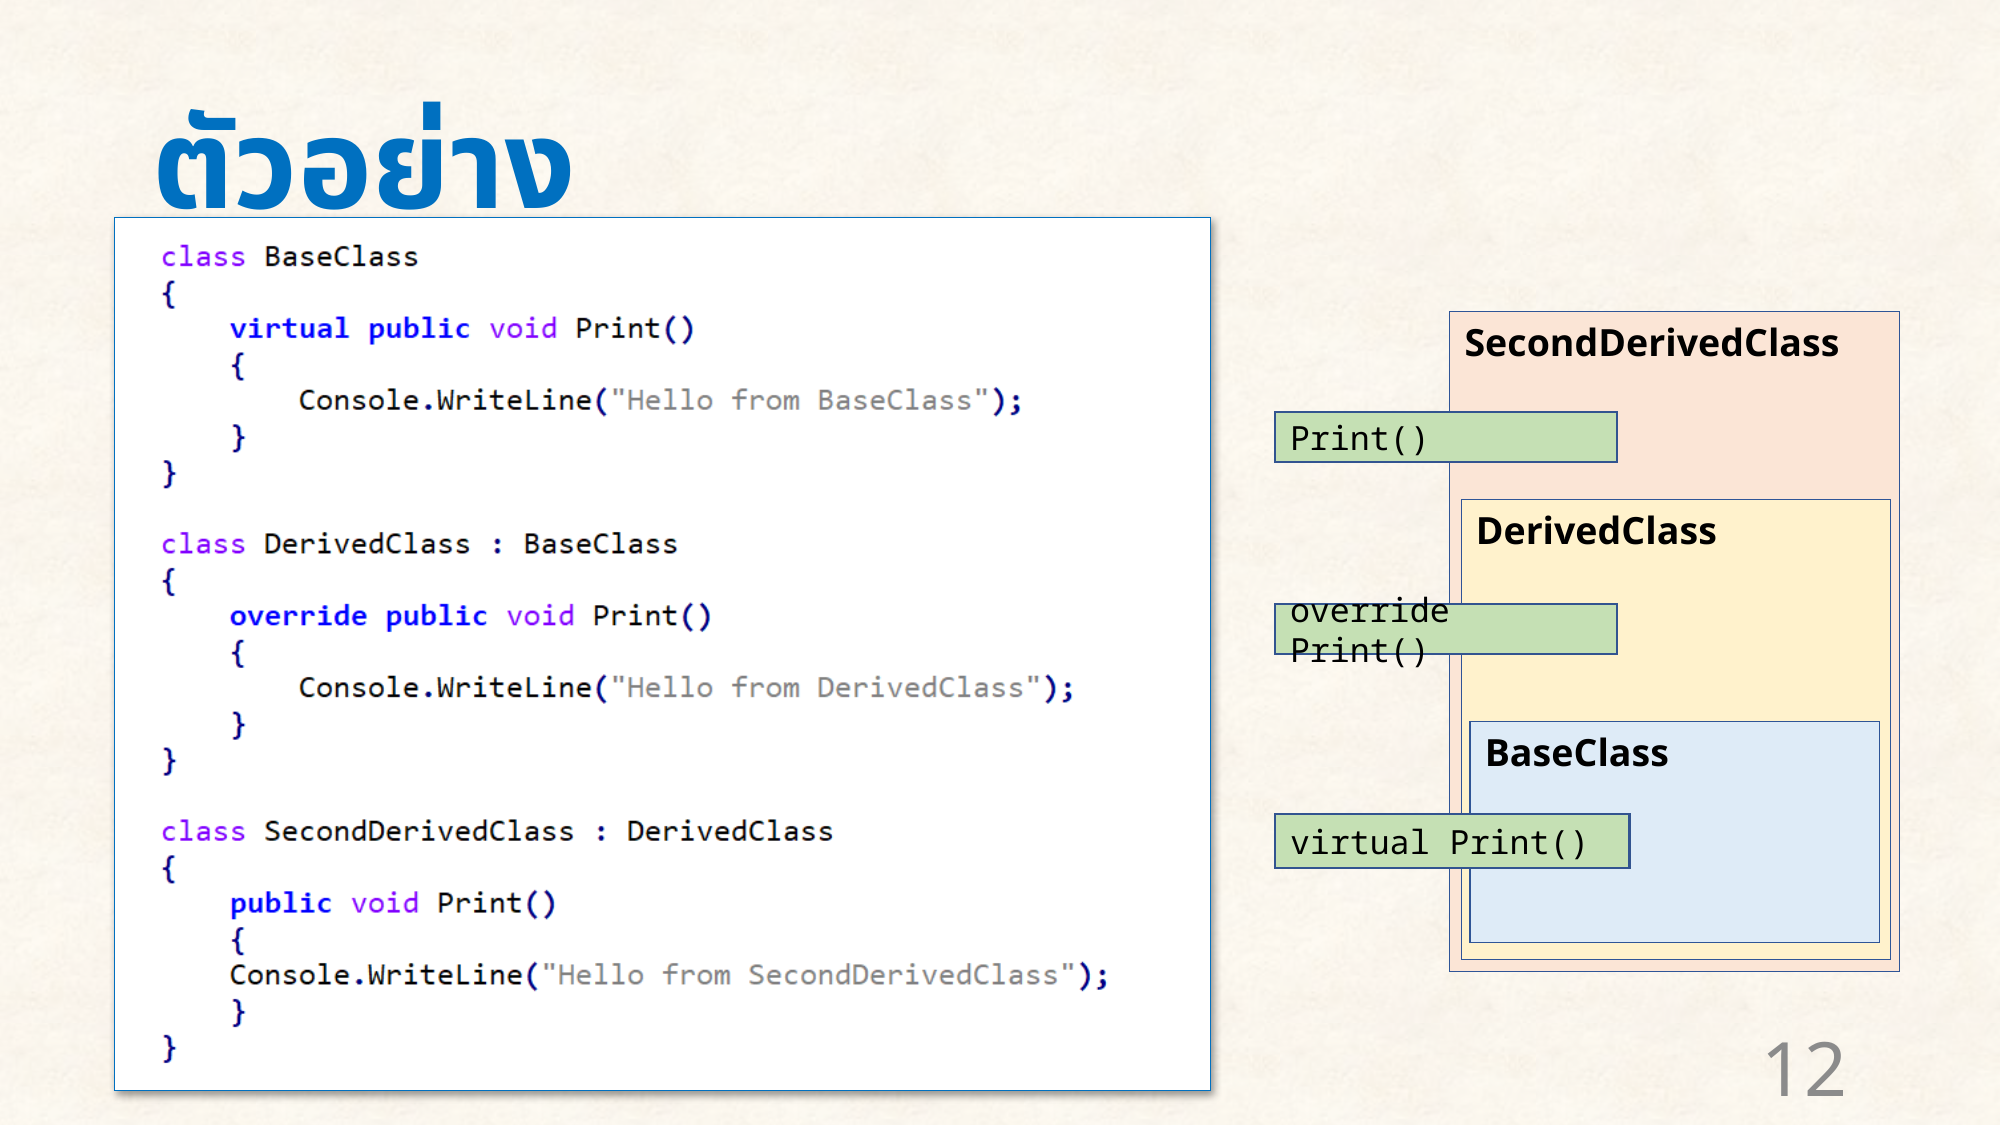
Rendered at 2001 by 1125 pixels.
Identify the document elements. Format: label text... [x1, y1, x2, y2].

text_box BaseClass [1469, 721, 1880, 943]
picture [114, 217, 1211, 1091]
text_box SecondDerivedClass [1449, 311, 1900, 972]
text_box Print() [1274, 411, 1618, 463]
text_box override Print() [1274, 603, 1618, 655]
text_box DerivedClass [1461, 499, 1891, 960]
text_box virtual Print() [1274, 813, 1631, 869]
title ตัวอย่าง [137, 59, 1863, 278]
slide_number 12 [1412, 1042, 1863, 1103]
